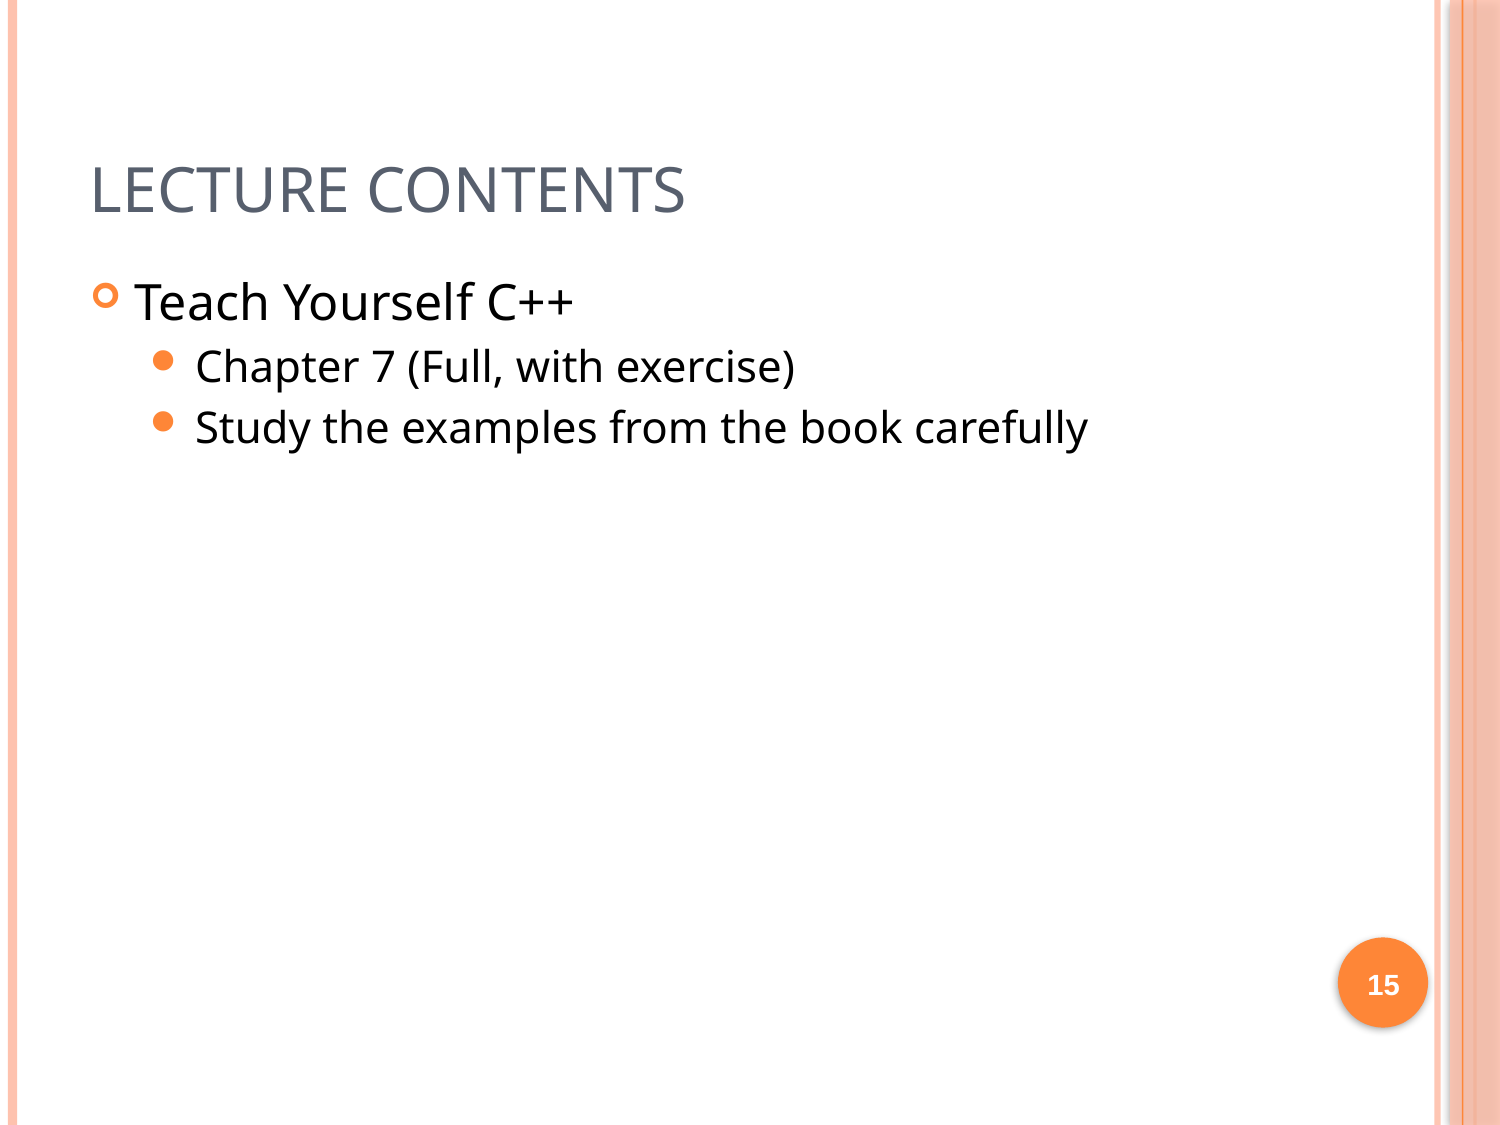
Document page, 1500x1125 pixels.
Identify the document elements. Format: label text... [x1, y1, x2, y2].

list Teach Yourself C++ Chapter 7 (Full, with exercise) Study the examples from the book carefully [75, 262, 1300, 1062]
text_box 15 [1333, 940, 1434, 1026]
title Lecture Contents [75, 45, 1300, 233]
